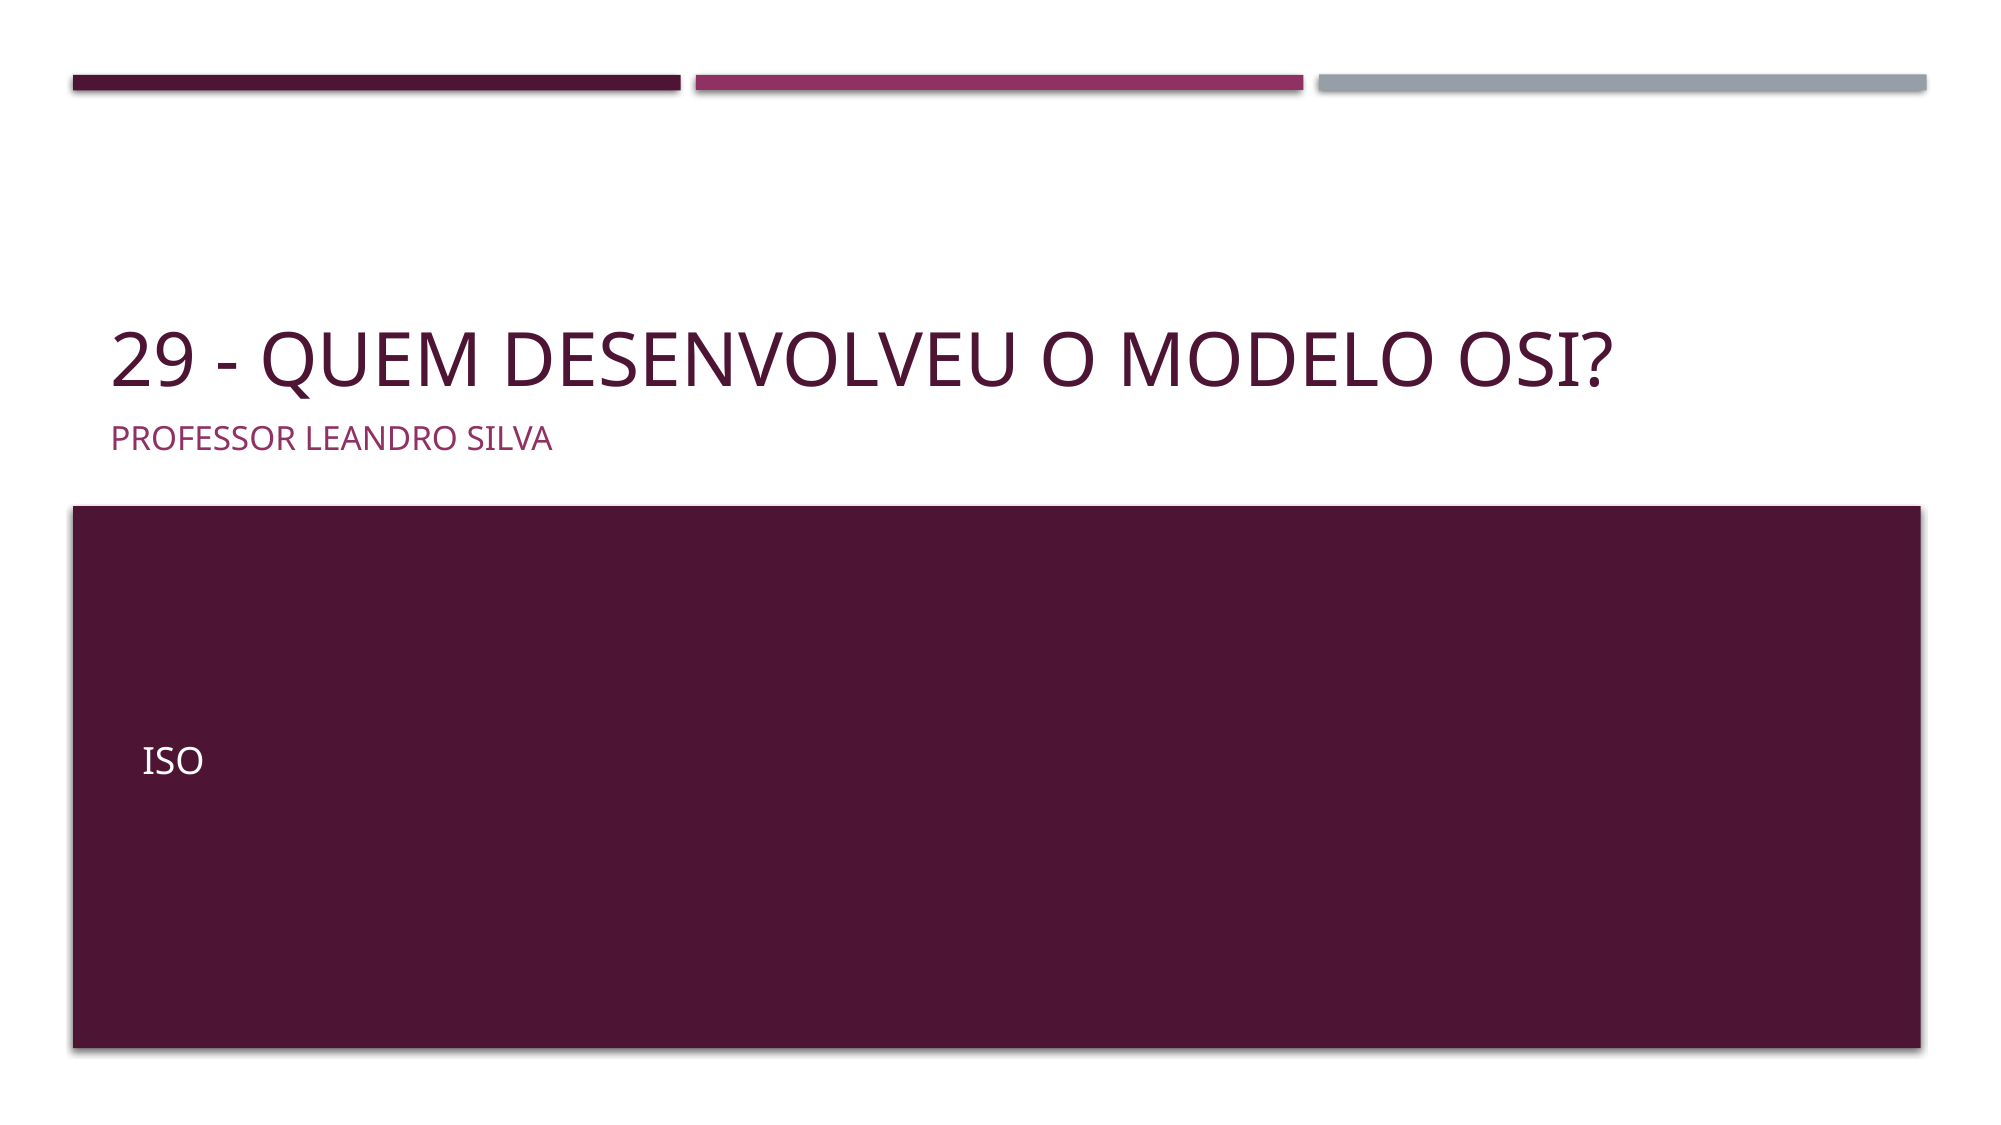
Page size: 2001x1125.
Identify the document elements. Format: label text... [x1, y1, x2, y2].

subtitle Professor Leandro Silva [95, 409, 1899, 507]
text_box ISO [127, 729, 220, 790]
title 29 - Quem desenvolveu o modelo OSI? [95, 167, 1899, 409]
